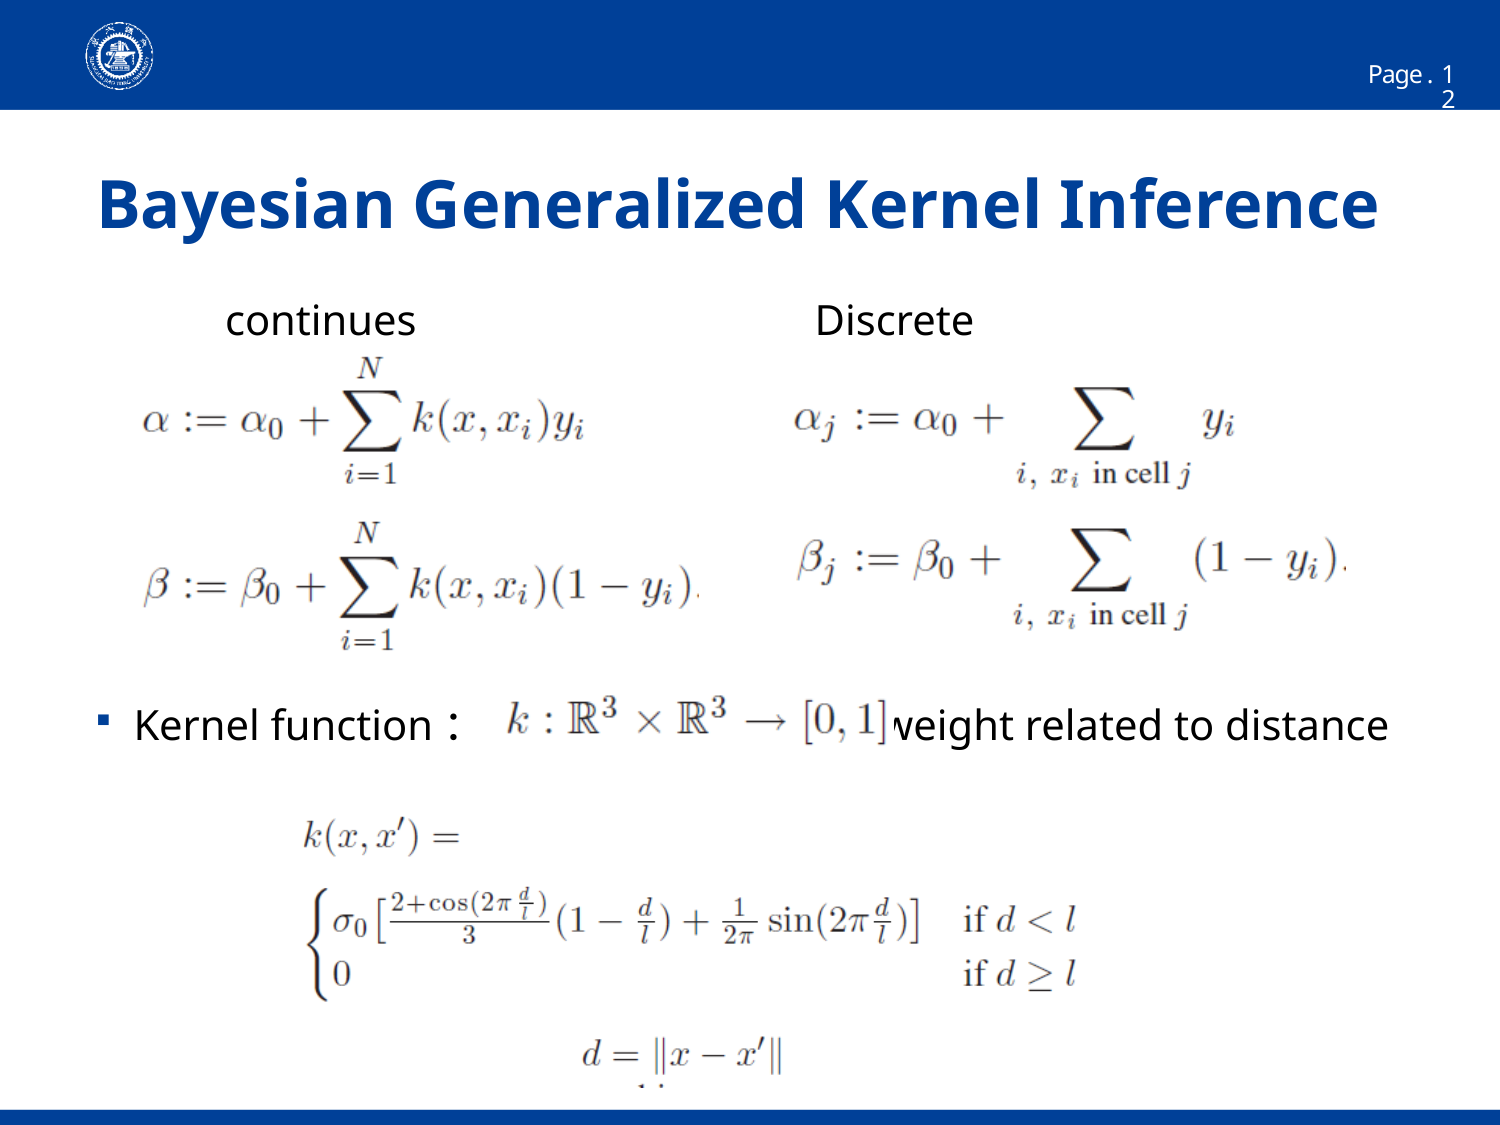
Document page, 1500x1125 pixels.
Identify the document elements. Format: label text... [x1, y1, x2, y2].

title Bayesian Generalized Kernel Inference [81, 159, 1455, 254]
list continues Discrete Kernel function： a weight related to distance [81, 276, 1455, 1084]
picture [126, 342, 699, 667]
picture [573, 1017, 800, 1088]
picture [767, 364, 1346, 645]
picture [502, 680, 894, 754]
slide_number 12 [1426, 51, 1471, 97]
picture [278, 812, 1118, 1003]
picture [81, 17, 157, 93]
